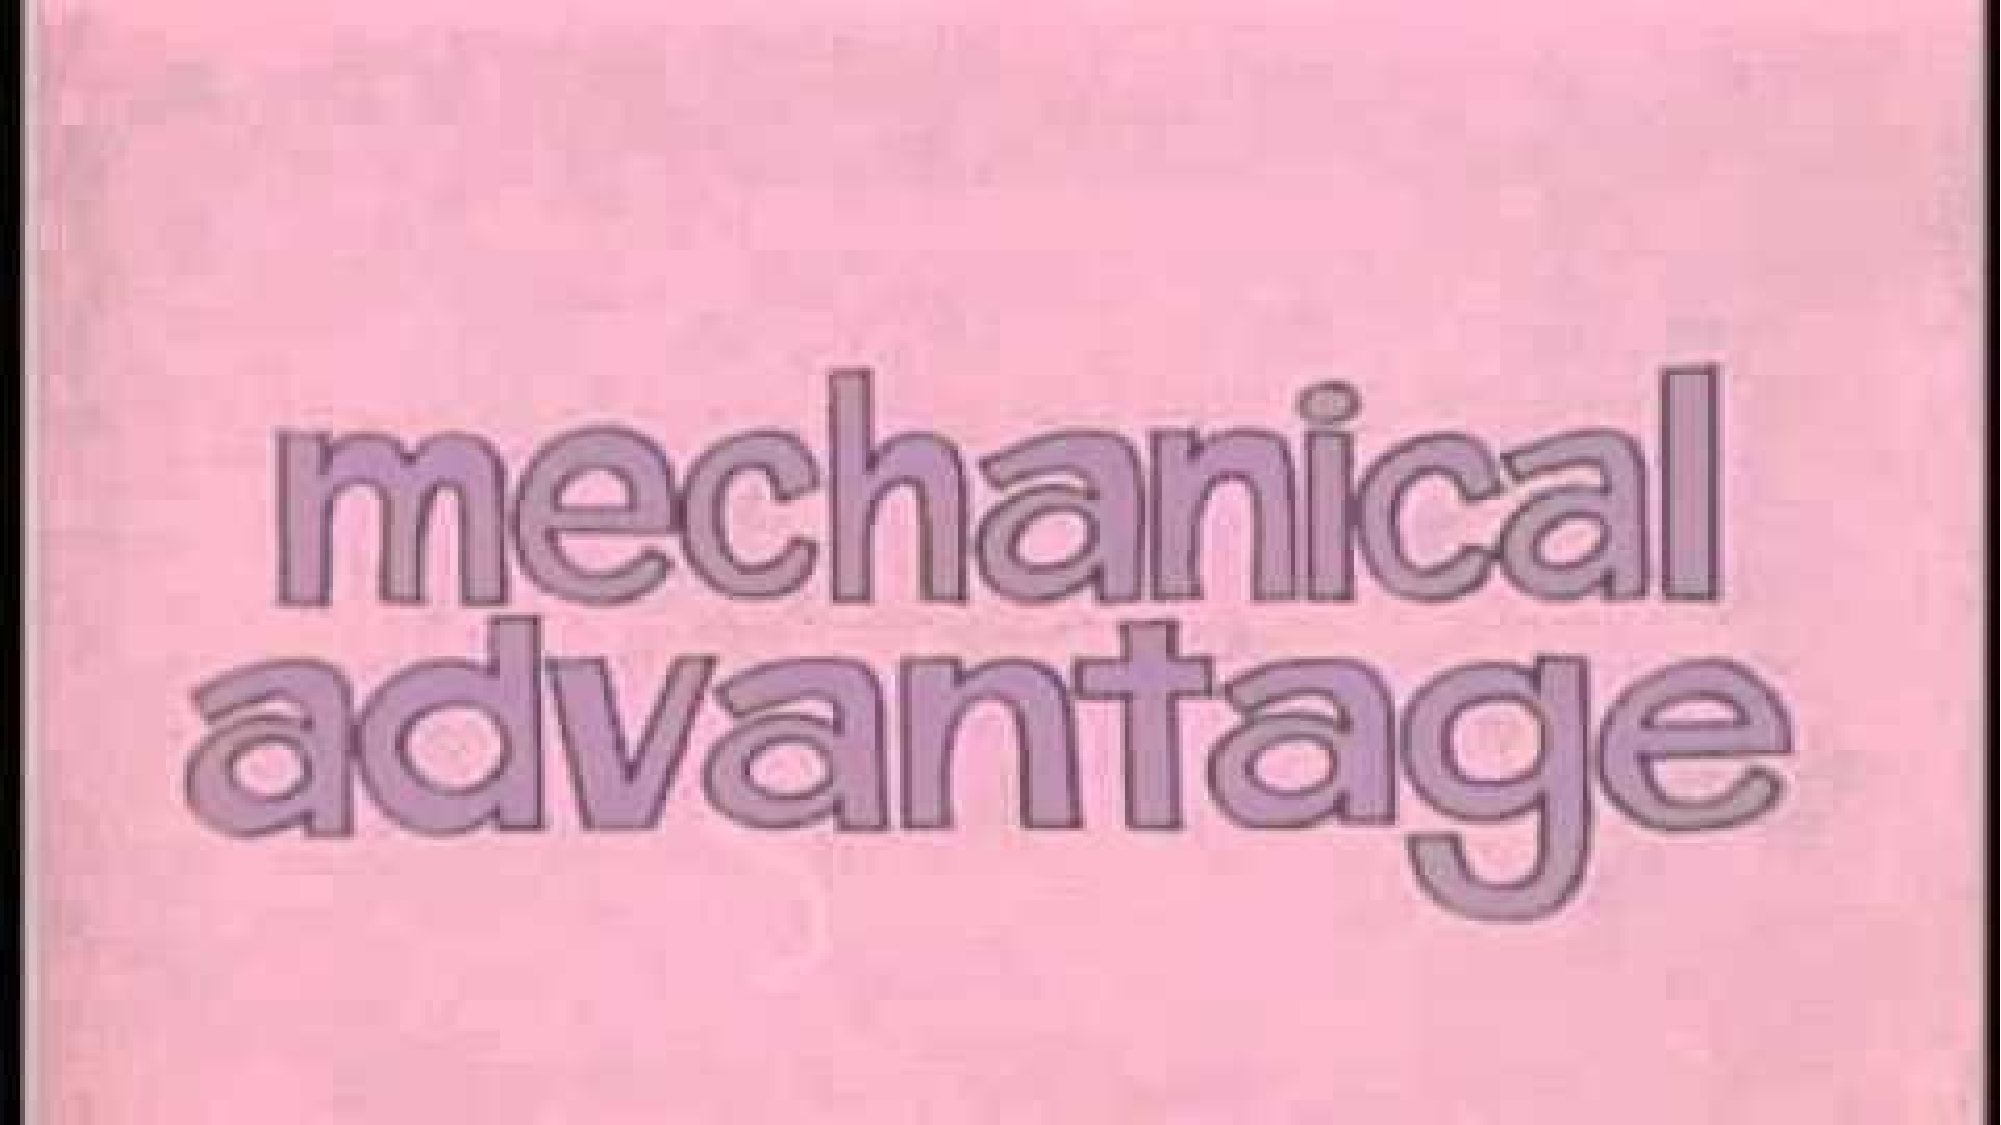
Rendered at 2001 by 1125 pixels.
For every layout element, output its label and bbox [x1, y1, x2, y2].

text_box [0, 0, 2000, 1125]
